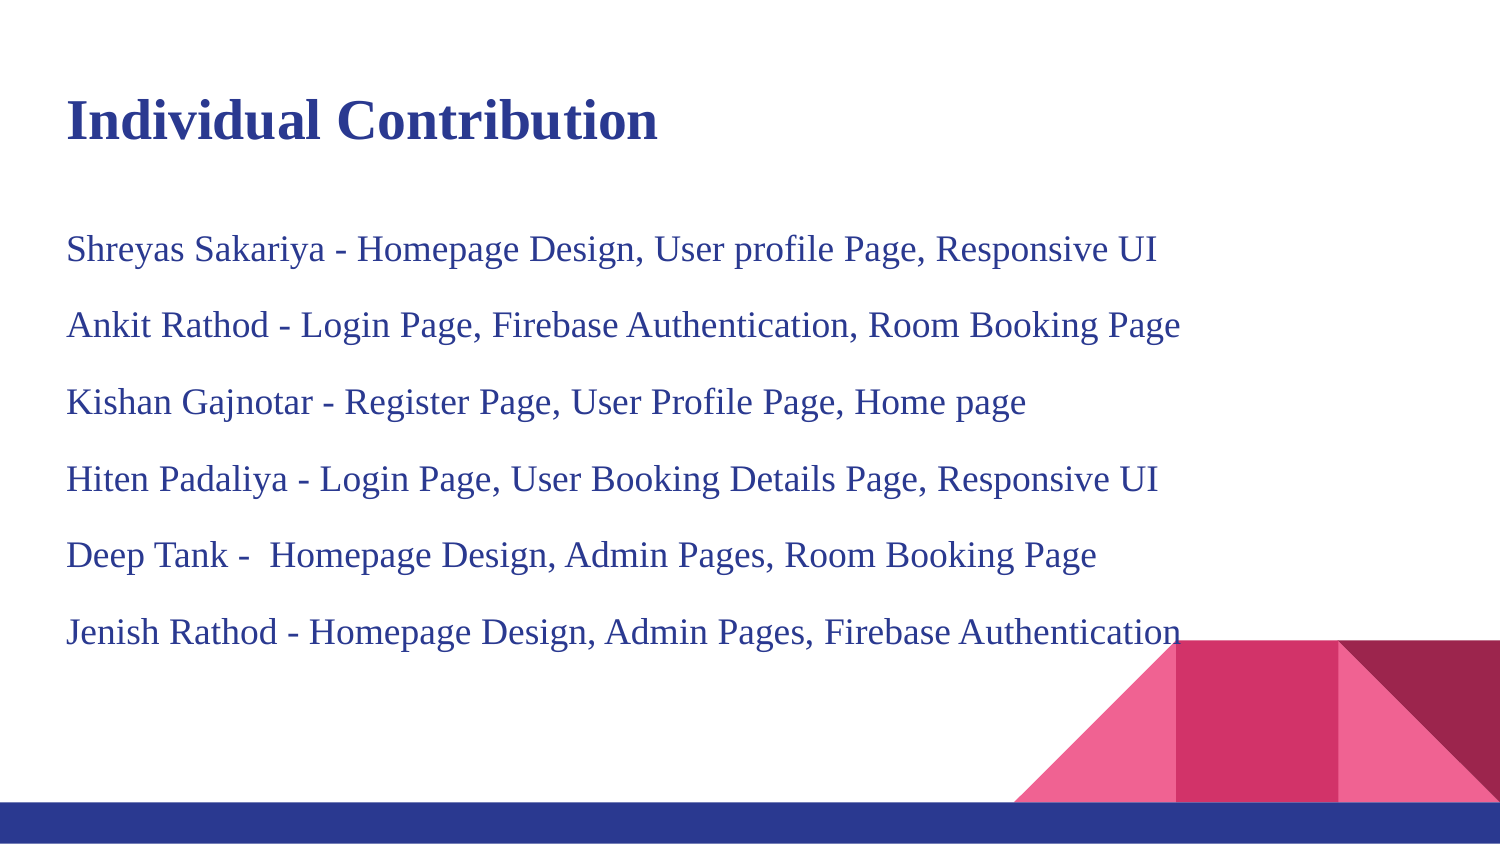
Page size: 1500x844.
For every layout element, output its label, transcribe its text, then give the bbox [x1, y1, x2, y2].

title Individual Contribution [51, 67, 1449, 167]
list Shreyas Sakariya - Homepage Design, User profile Page, Responsive UI Ankit Rathod - Login Page, Firebase Authentication, Room Booking Page Kishan Gajnotar - Register Page, User Profile Page, Home page Hiten Padaliya - Login Page, User Booking Details Page, Responsive UI Deep Tank - Homepage Design, Admin Pages, Room Booking Page Jenish Rathod - Homepage Design, Admin Pages, Firebase Authentication [51, 201, 1449, 750]
